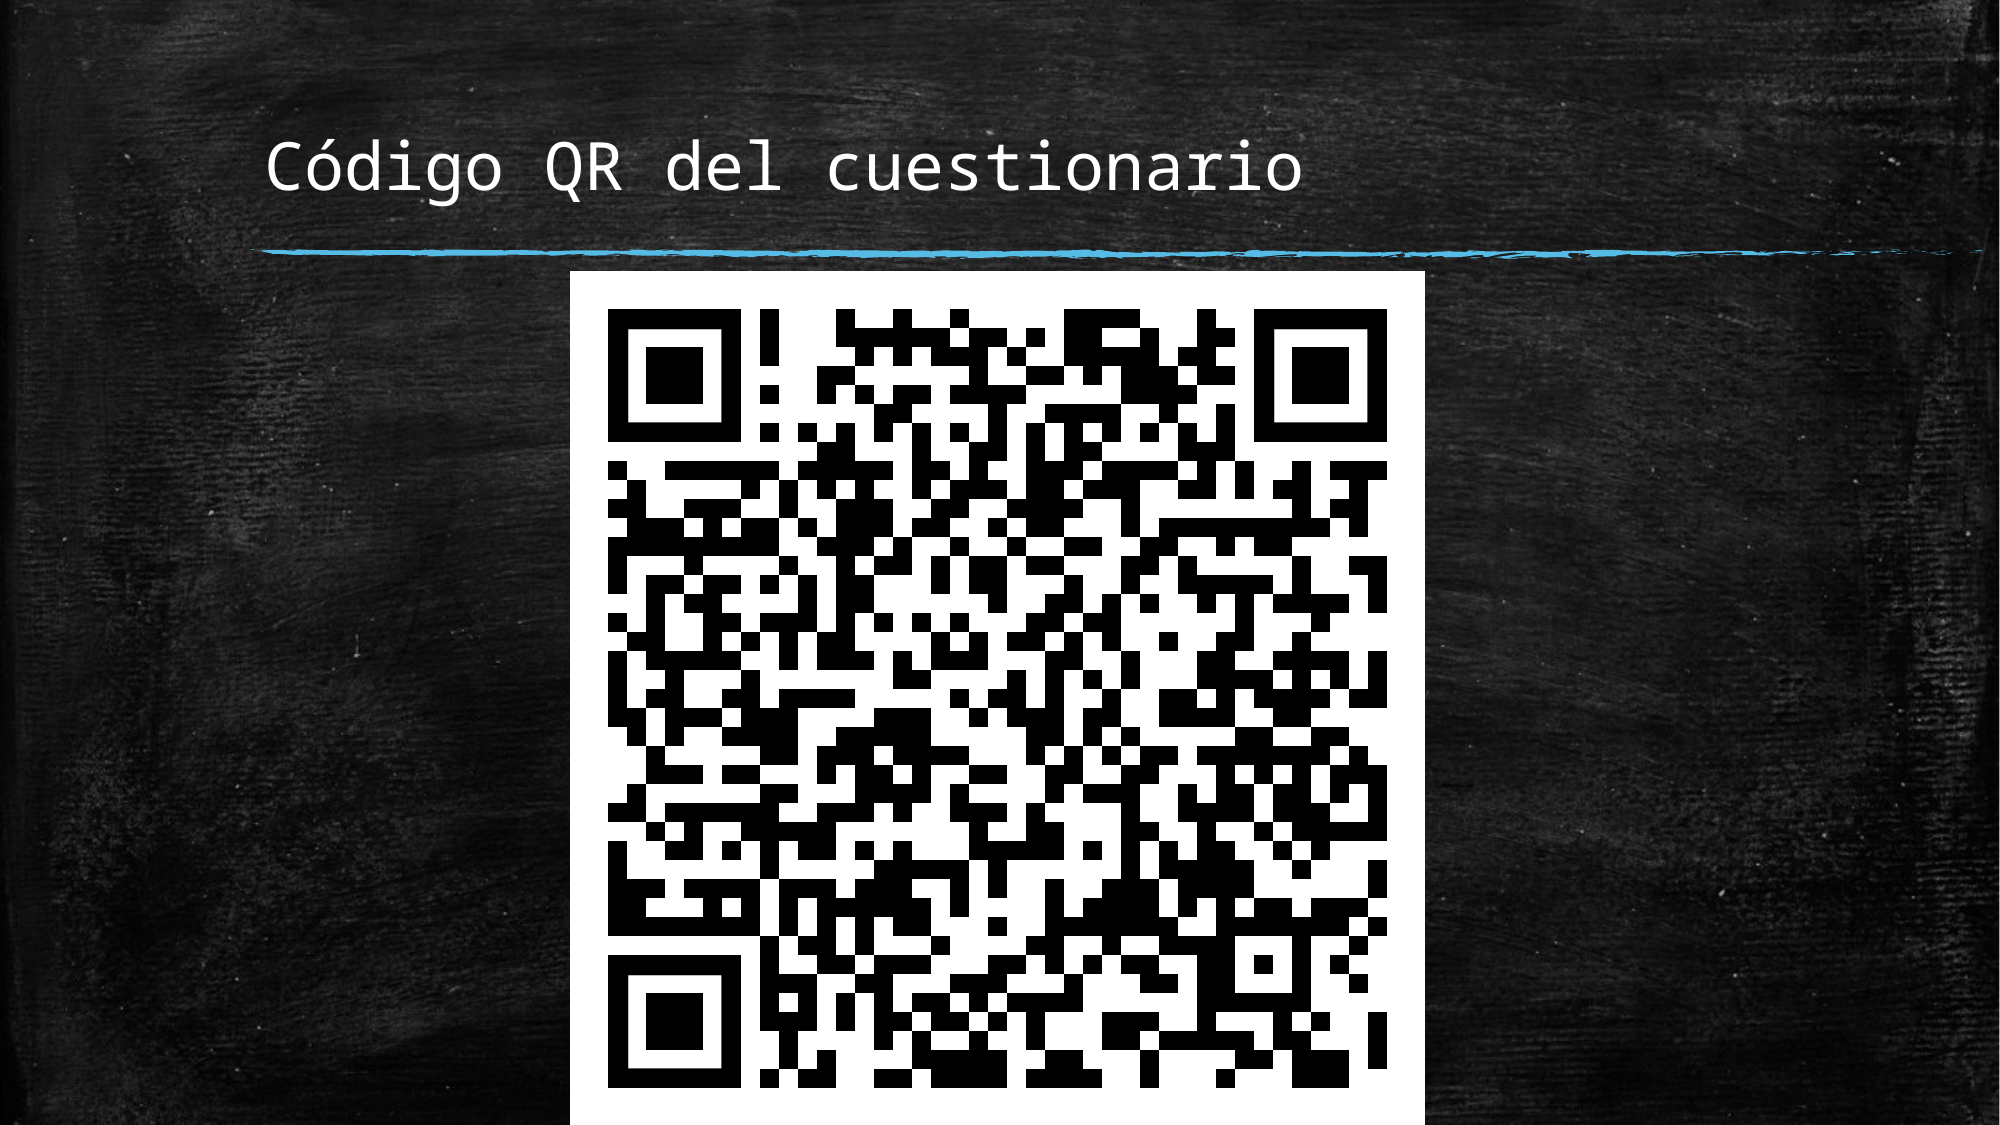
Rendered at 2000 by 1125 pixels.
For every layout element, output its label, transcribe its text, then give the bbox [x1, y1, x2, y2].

title Código QR del cuestionario [249, 45, 1750, 213]
picture [570, 271, 1425, 1125]
